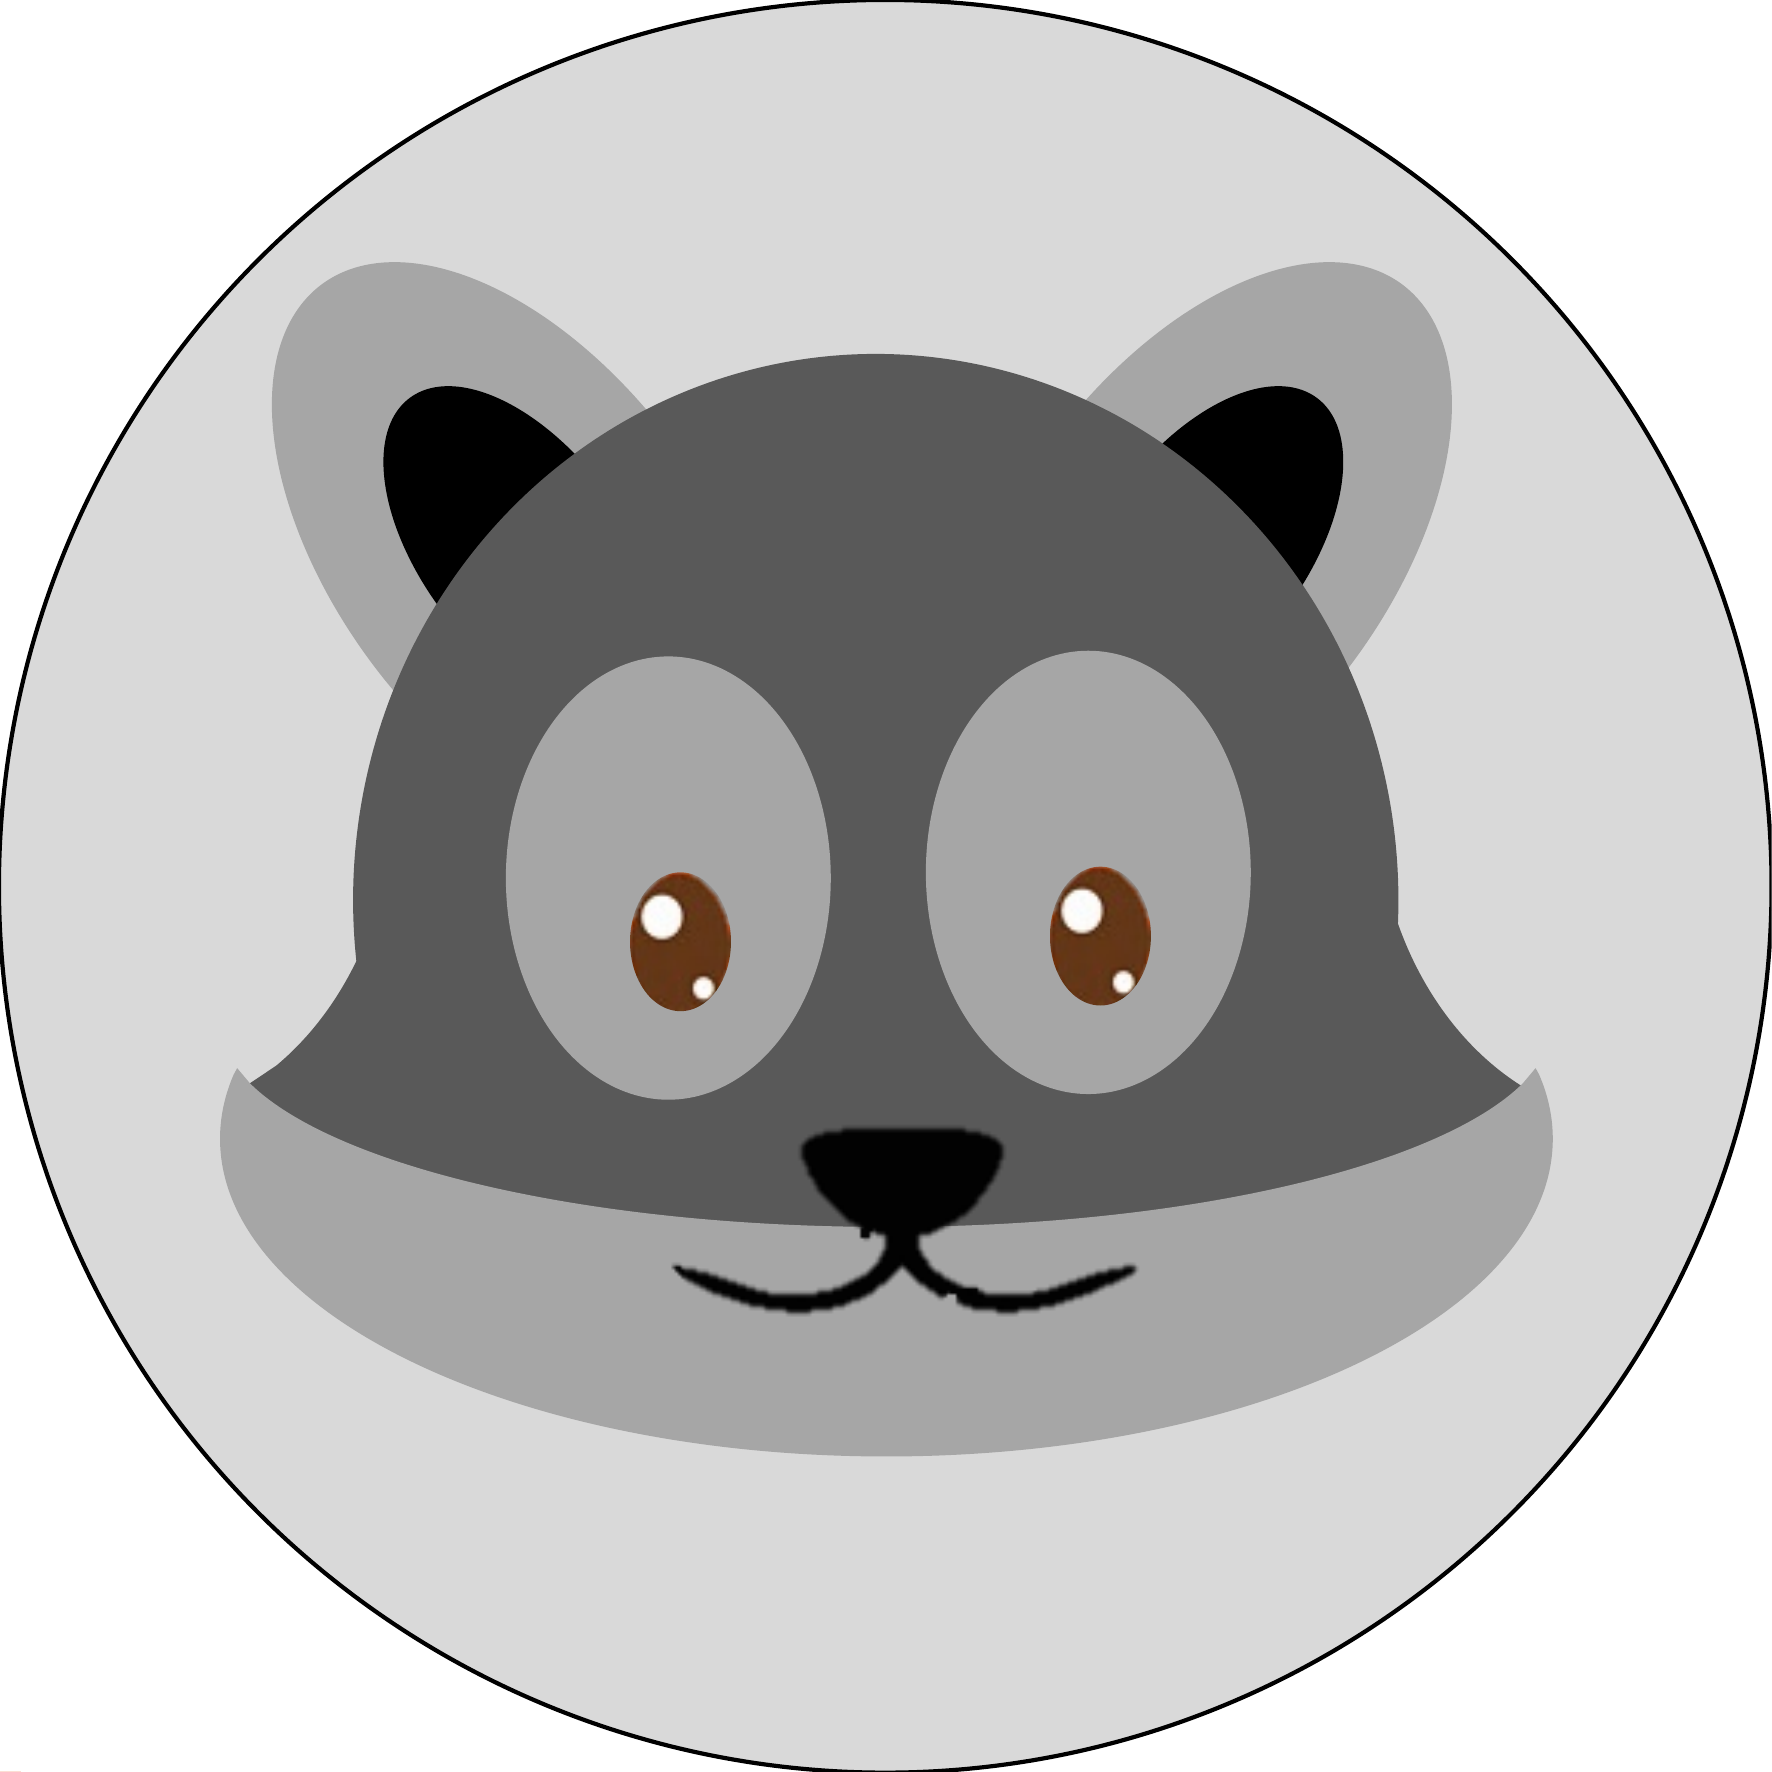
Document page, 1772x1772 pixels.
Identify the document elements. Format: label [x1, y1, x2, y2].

text_box [0, 0, 1772, 1772]
text_box [269, 260, 646, 690]
text_box [217, 1066, 1555, 1459]
text_box [1085, 260, 1455, 667]
text_box [350, 351, 1401, 1204]
text_box [1163, 384, 1346, 584]
text_box [503, 654, 833, 1081]
text_box [1332, 925, 1520, 1172]
picture [629, 872, 732, 1012]
text_box [251, 961, 415, 1164]
picture [605, 1055, 1218, 1395]
picture [1049, 866, 1152, 1006]
text_box [381, 384, 574, 604]
text_box [923, 648, 1253, 1054]
